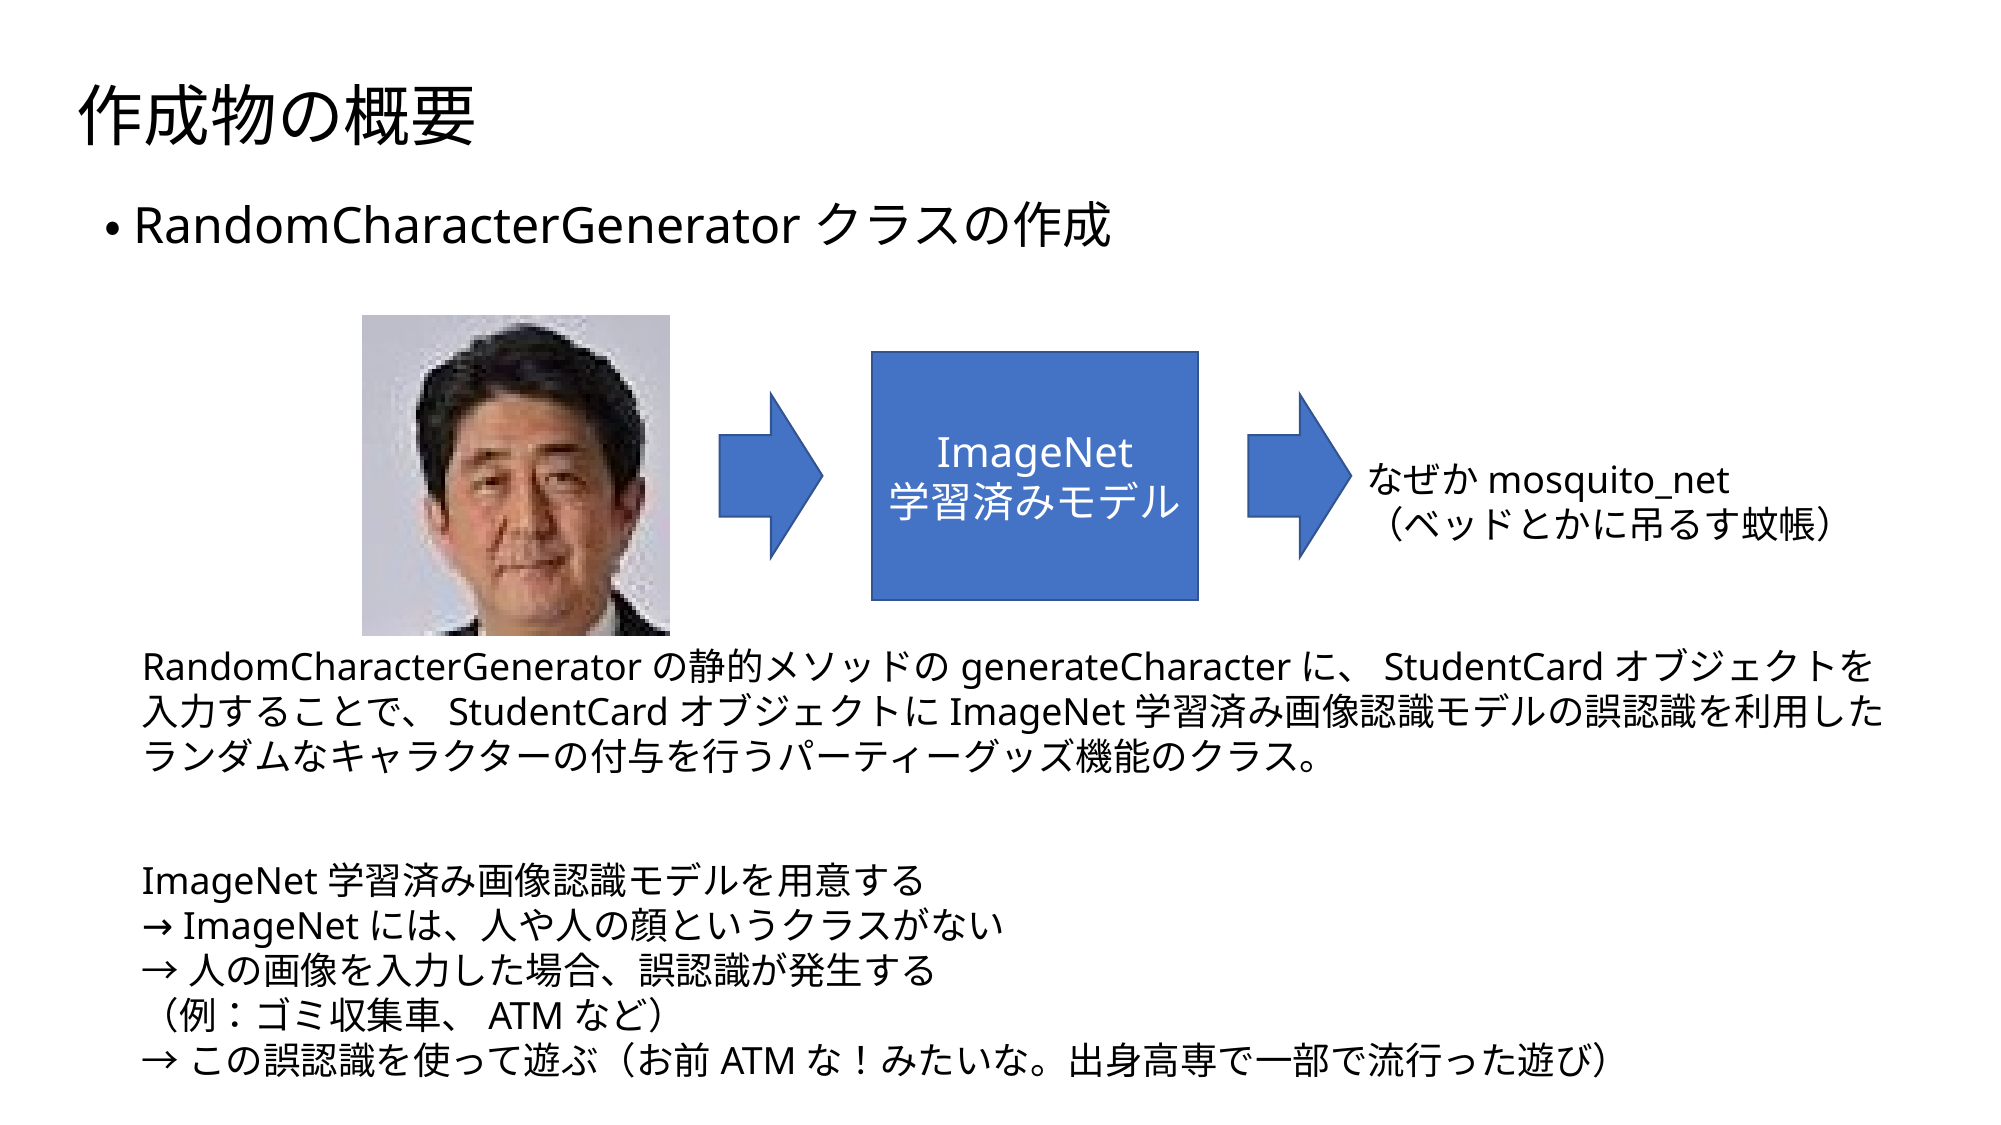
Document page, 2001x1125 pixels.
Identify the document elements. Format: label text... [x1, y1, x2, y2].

text_box [1247, 390, 1351, 561]
text_box なぜかmosquito_net （ベッドとかに吊るす蚊帳） [1351, 448, 1903, 554]
text_box 作成物の概要 [62, 66, 1271, 162]
picture [362, 315, 670, 636]
text_box ImageNet学習済み画像認識モデルを用意する → ImageNetには、人や人の顔というクラスがない →人の画像を入力した場合、誤認識が発生する （例：ゴミ収集車、ATMなど） →この誤認識を使って遊ぶ（お前ATMな！みたいな。出身高専で一部で流行った遊び） [127, 849, 1730, 1090]
text_box ImageNet 学習済みモデル [871, 351, 1199, 601]
text_box [718, 390, 824, 561]
text_box RandomCharacterGeneratorの静的メソッドのgenerateCharacterに、StudentCardオブジェクトを 入力することで、StudentCardオブジェクトにImageNet学習済み画像認識モデルの誤認識を利用した ランダムなキャラクターの付与を行うパーティーグッズ機能のクラス。 [127, 635, 1959, 786]
text_box ・RandomCharacterGeneratorクラスの作成 [89, 185, 1173, 261]
